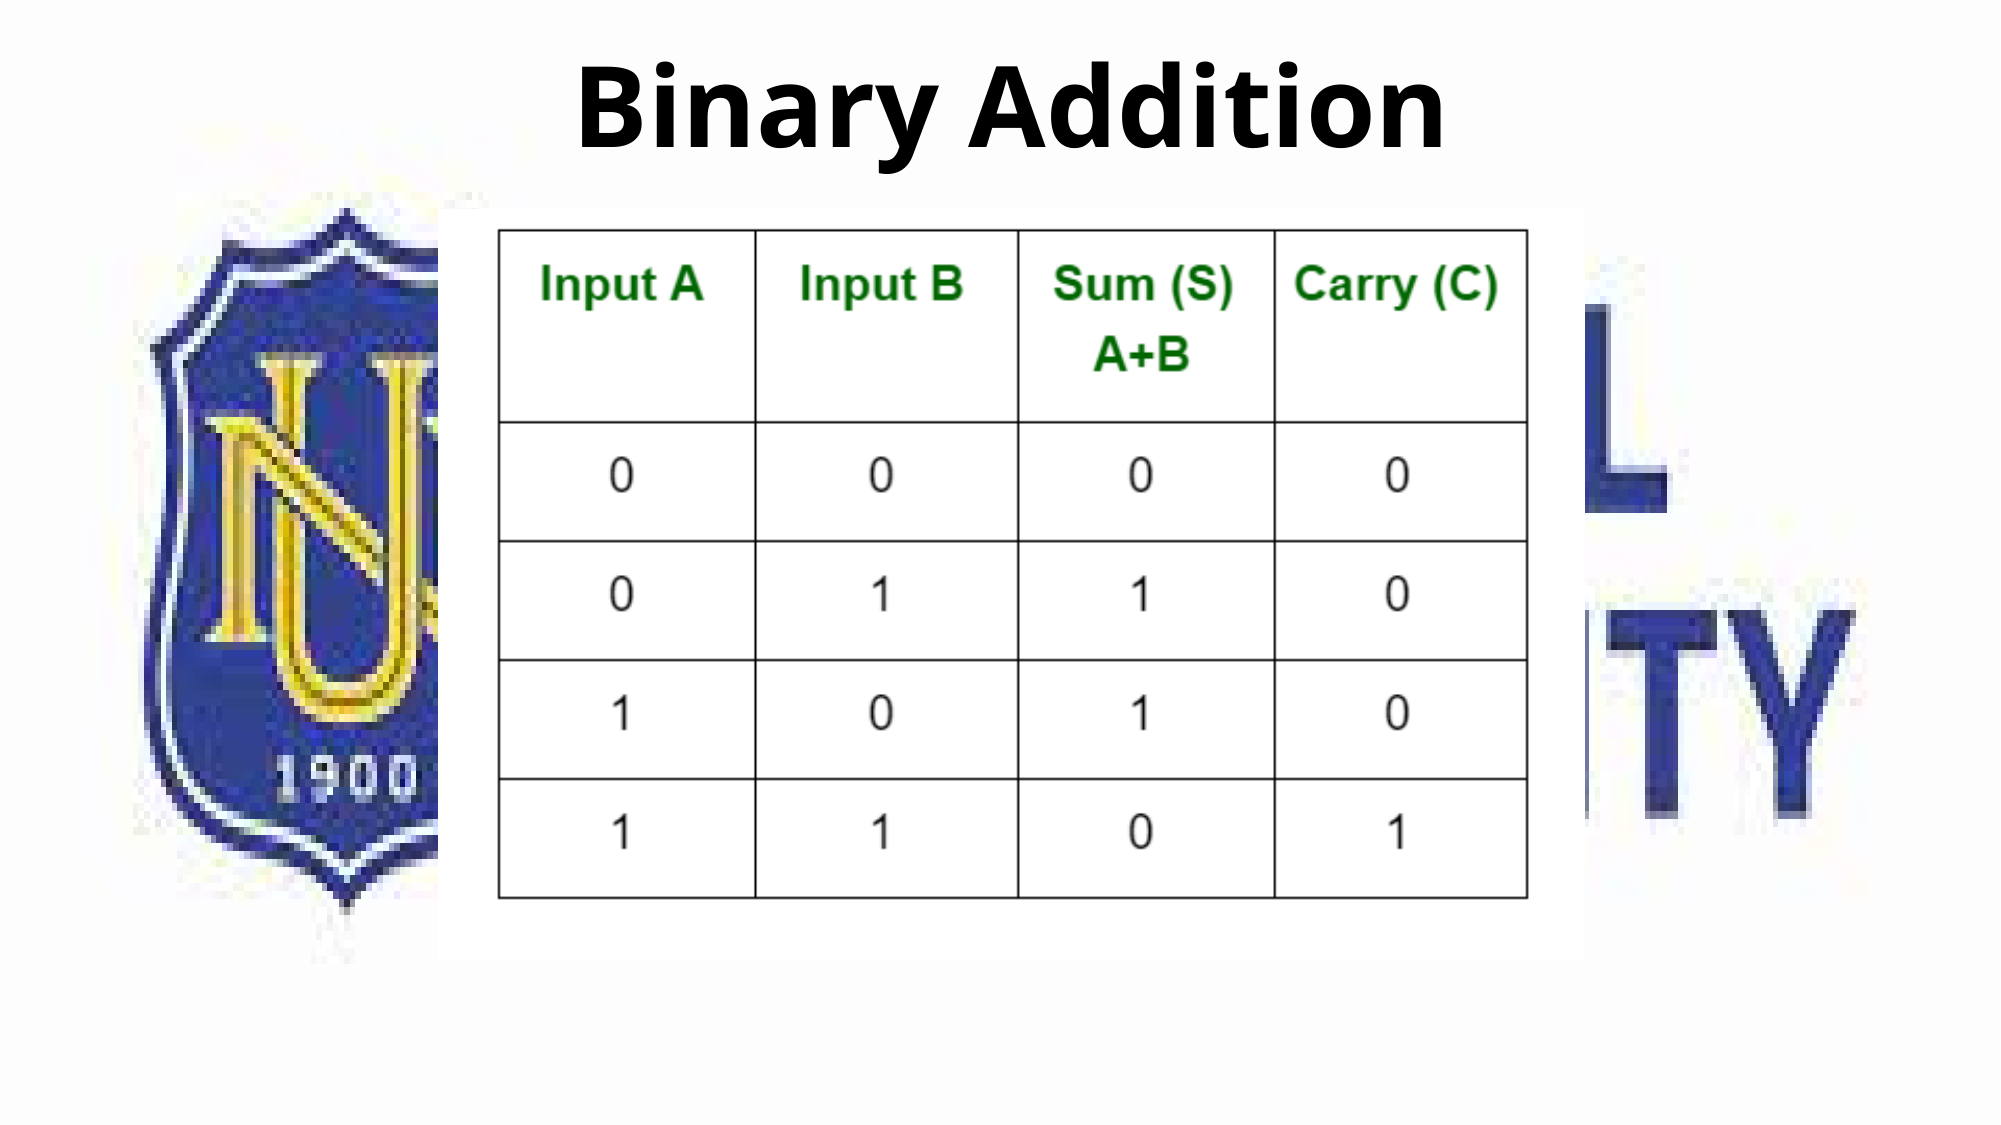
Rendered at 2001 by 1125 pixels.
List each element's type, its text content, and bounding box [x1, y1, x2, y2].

title Binary Addition [98, 39, 1925, 180]
picture [0, 0, 2000, 1125]
